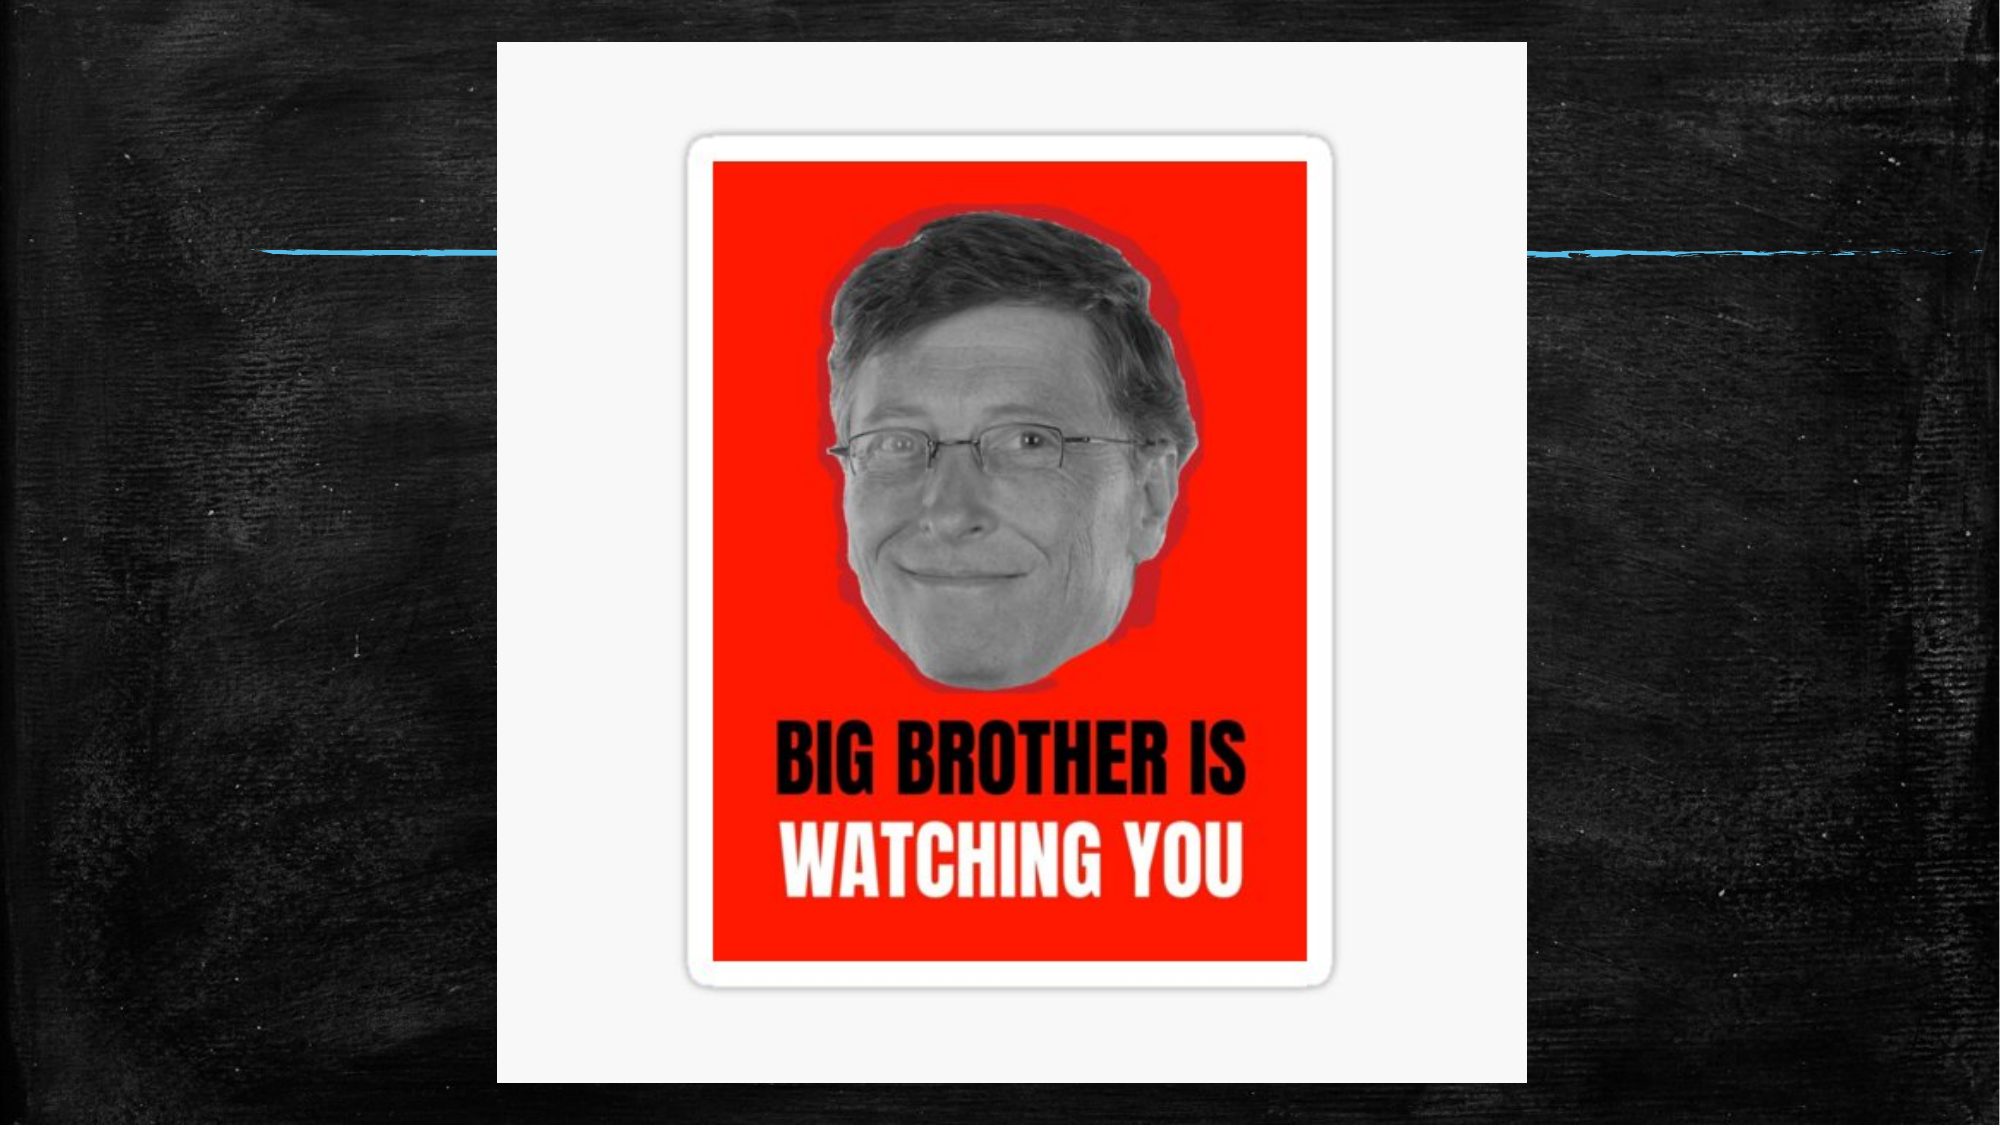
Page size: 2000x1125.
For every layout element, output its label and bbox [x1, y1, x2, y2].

list [496, 42, 1527, 1083]
